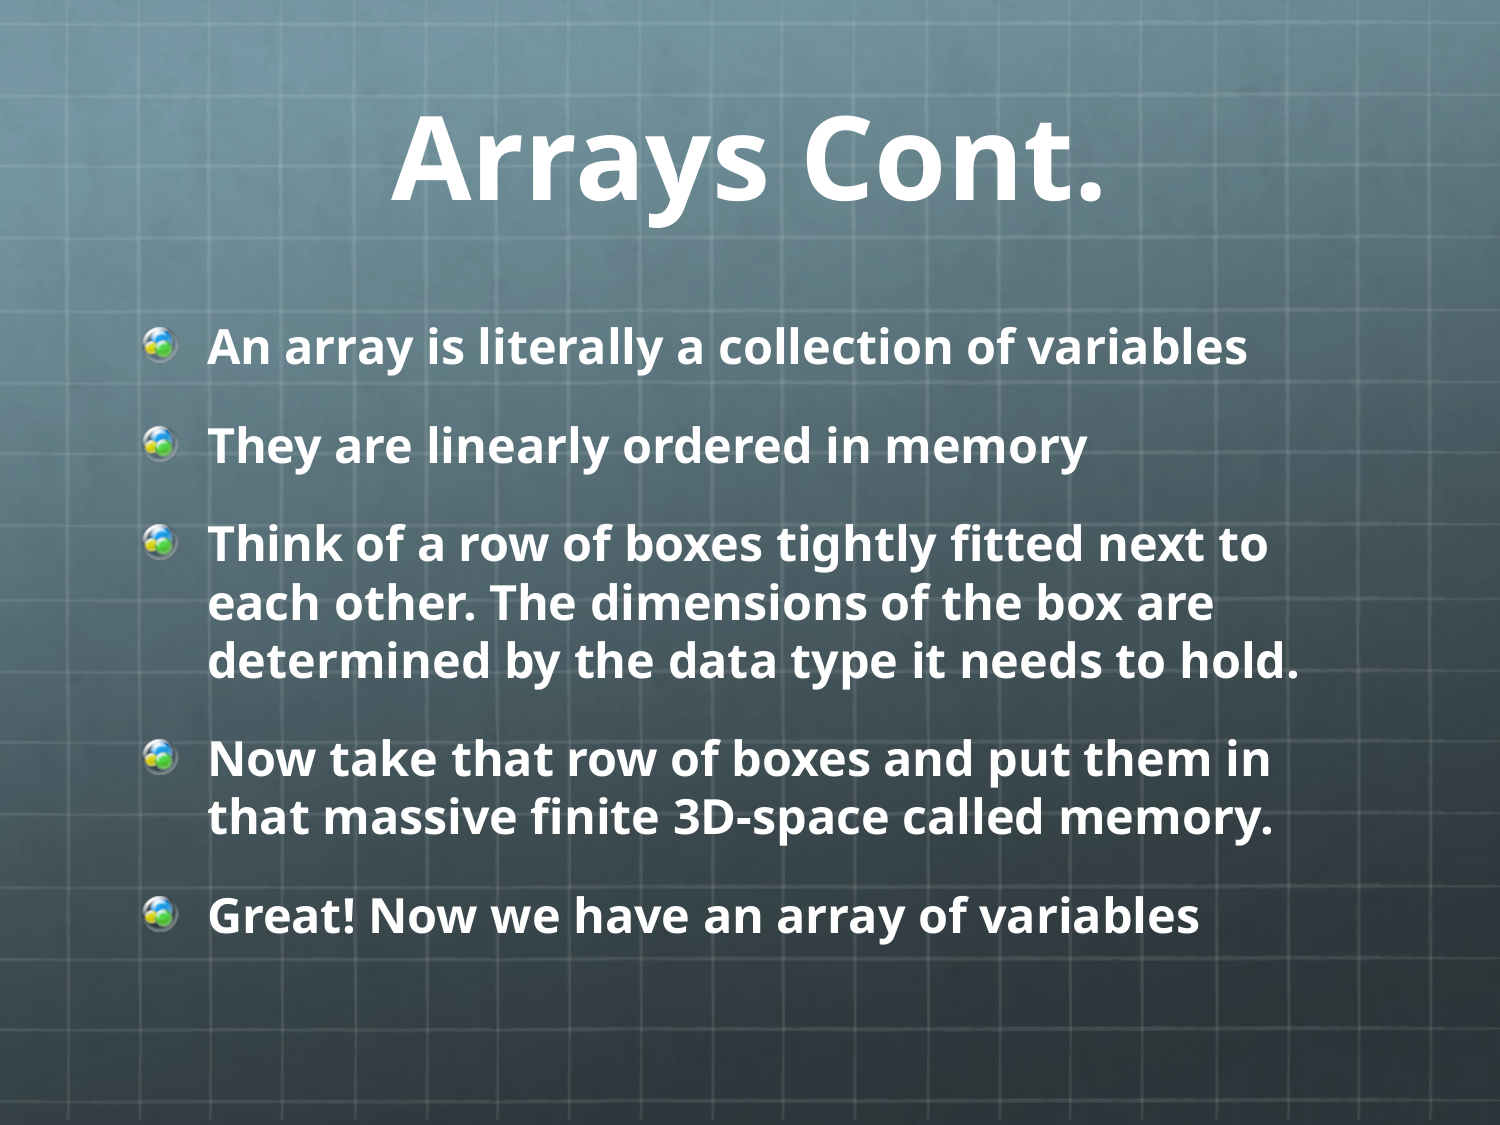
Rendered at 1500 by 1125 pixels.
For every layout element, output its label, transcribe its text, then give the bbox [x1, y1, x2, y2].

list An array is literally a collection of variables They are linearly ordered in memory Think of a row of boxes tightly fitted next to each other. The dimensions of the box are determined by the data type it needs to hold. Now take that row of boxes and put them in that massive finite 3D-space called memory. Great! Now we have an array of variables [127, 308, 1372, 958]
picture [0, 0, 1500, 1125]
title Arrays Cont. [127, 17, 1372, 289]
